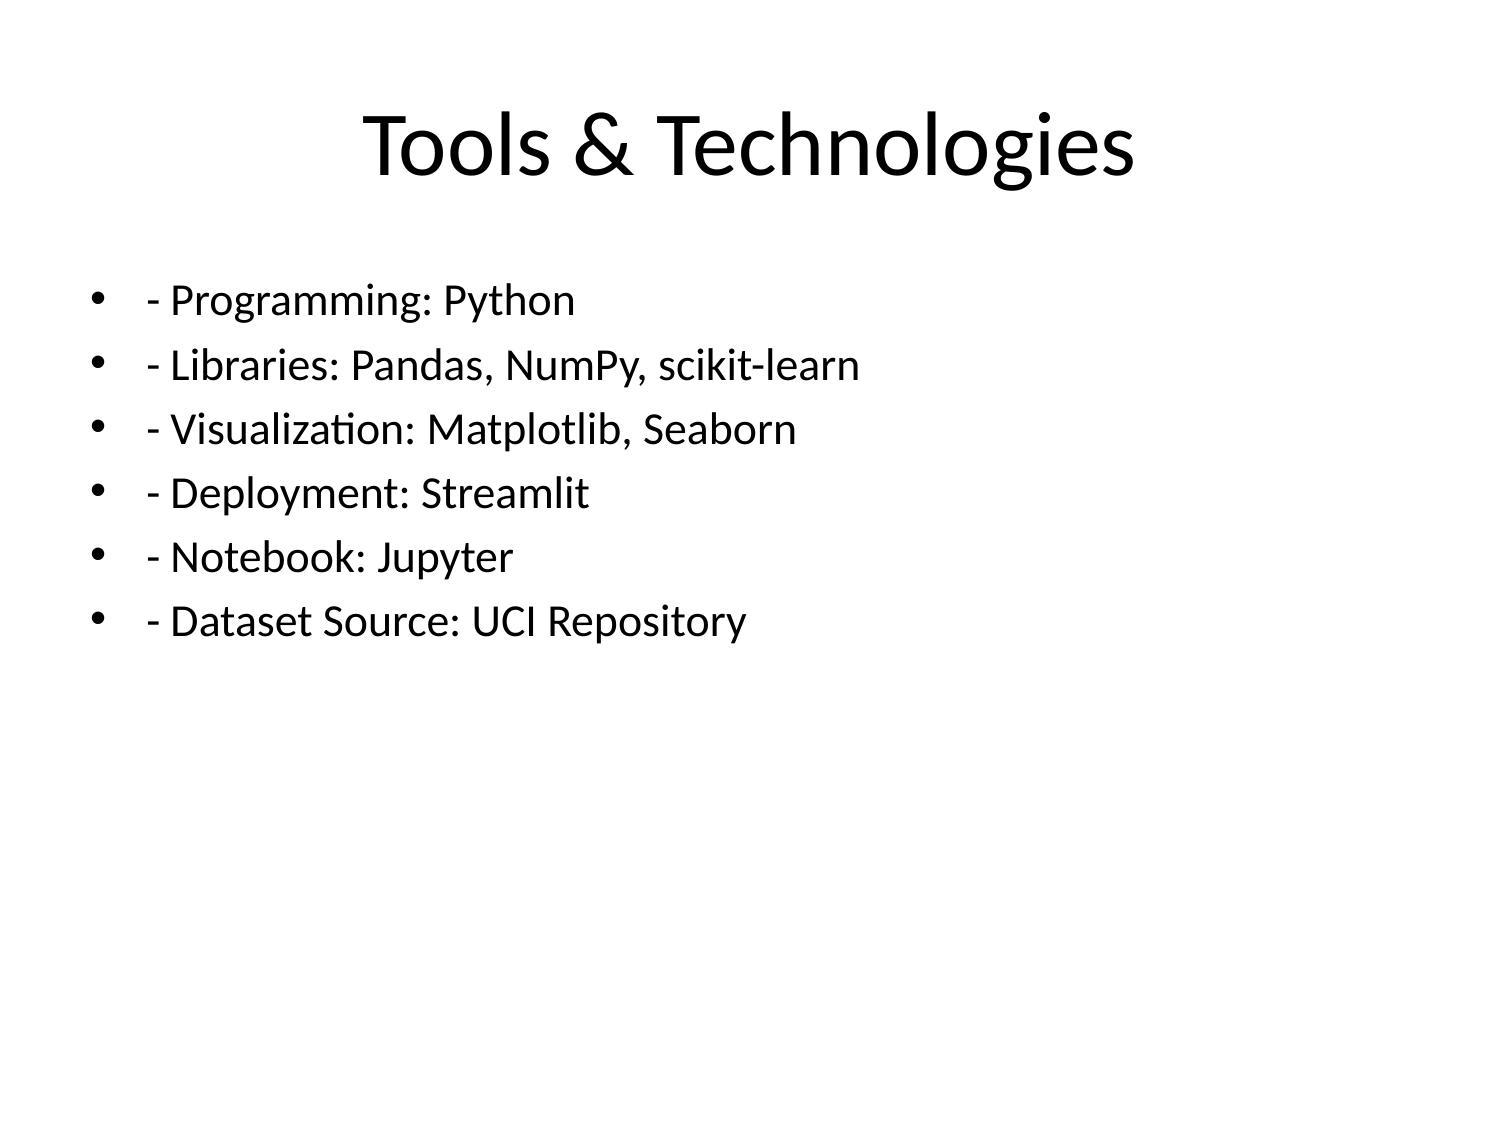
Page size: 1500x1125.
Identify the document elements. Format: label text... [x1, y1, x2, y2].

title Tools & Technologies [75, 45, 1425, 233]
list - Programming: Python - Libraries: Pandas, NumPy, scikit-learn - Visualization: Matplotlib, Seaborn - Deployment: Streamlit - Notebook: Jupyter - Dataset Source: UCI Repository [75, 262, 1425, 1005]
